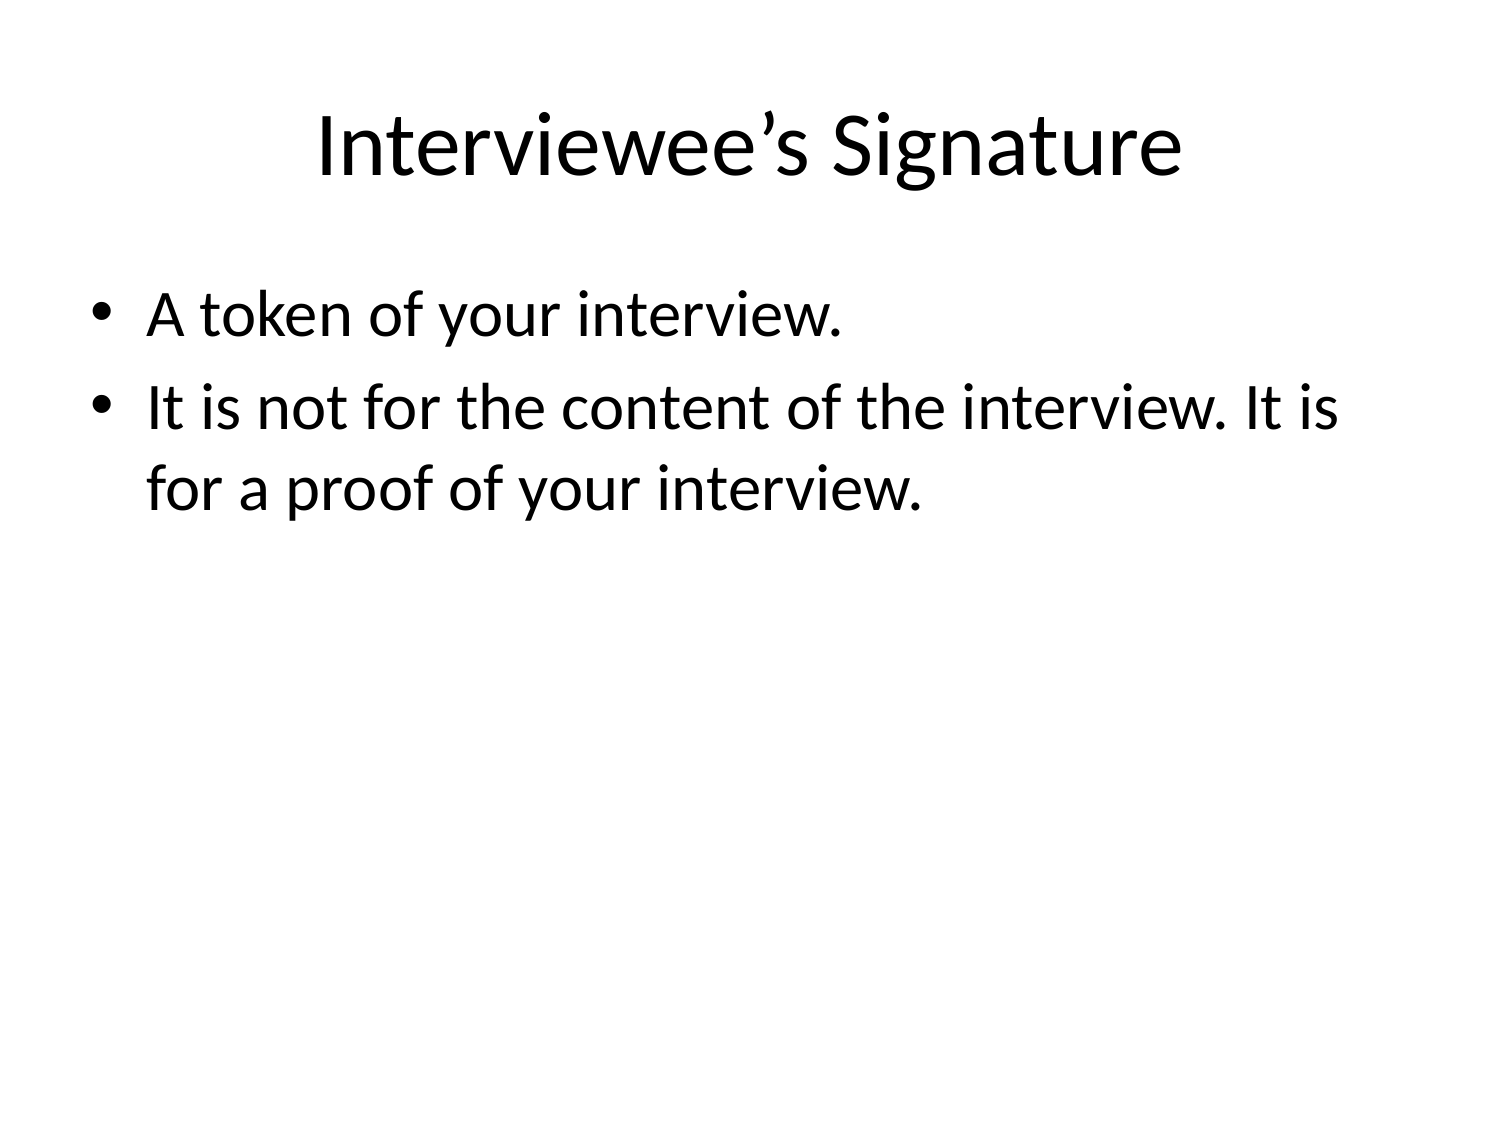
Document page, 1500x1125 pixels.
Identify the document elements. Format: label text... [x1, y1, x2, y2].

title Interviewee’s Signature [75, 45, 1425, 233]
list A token of your interview. It is not for the content of the interview. It is for a proof of your interview. [75, 262, 1425, 1005]
